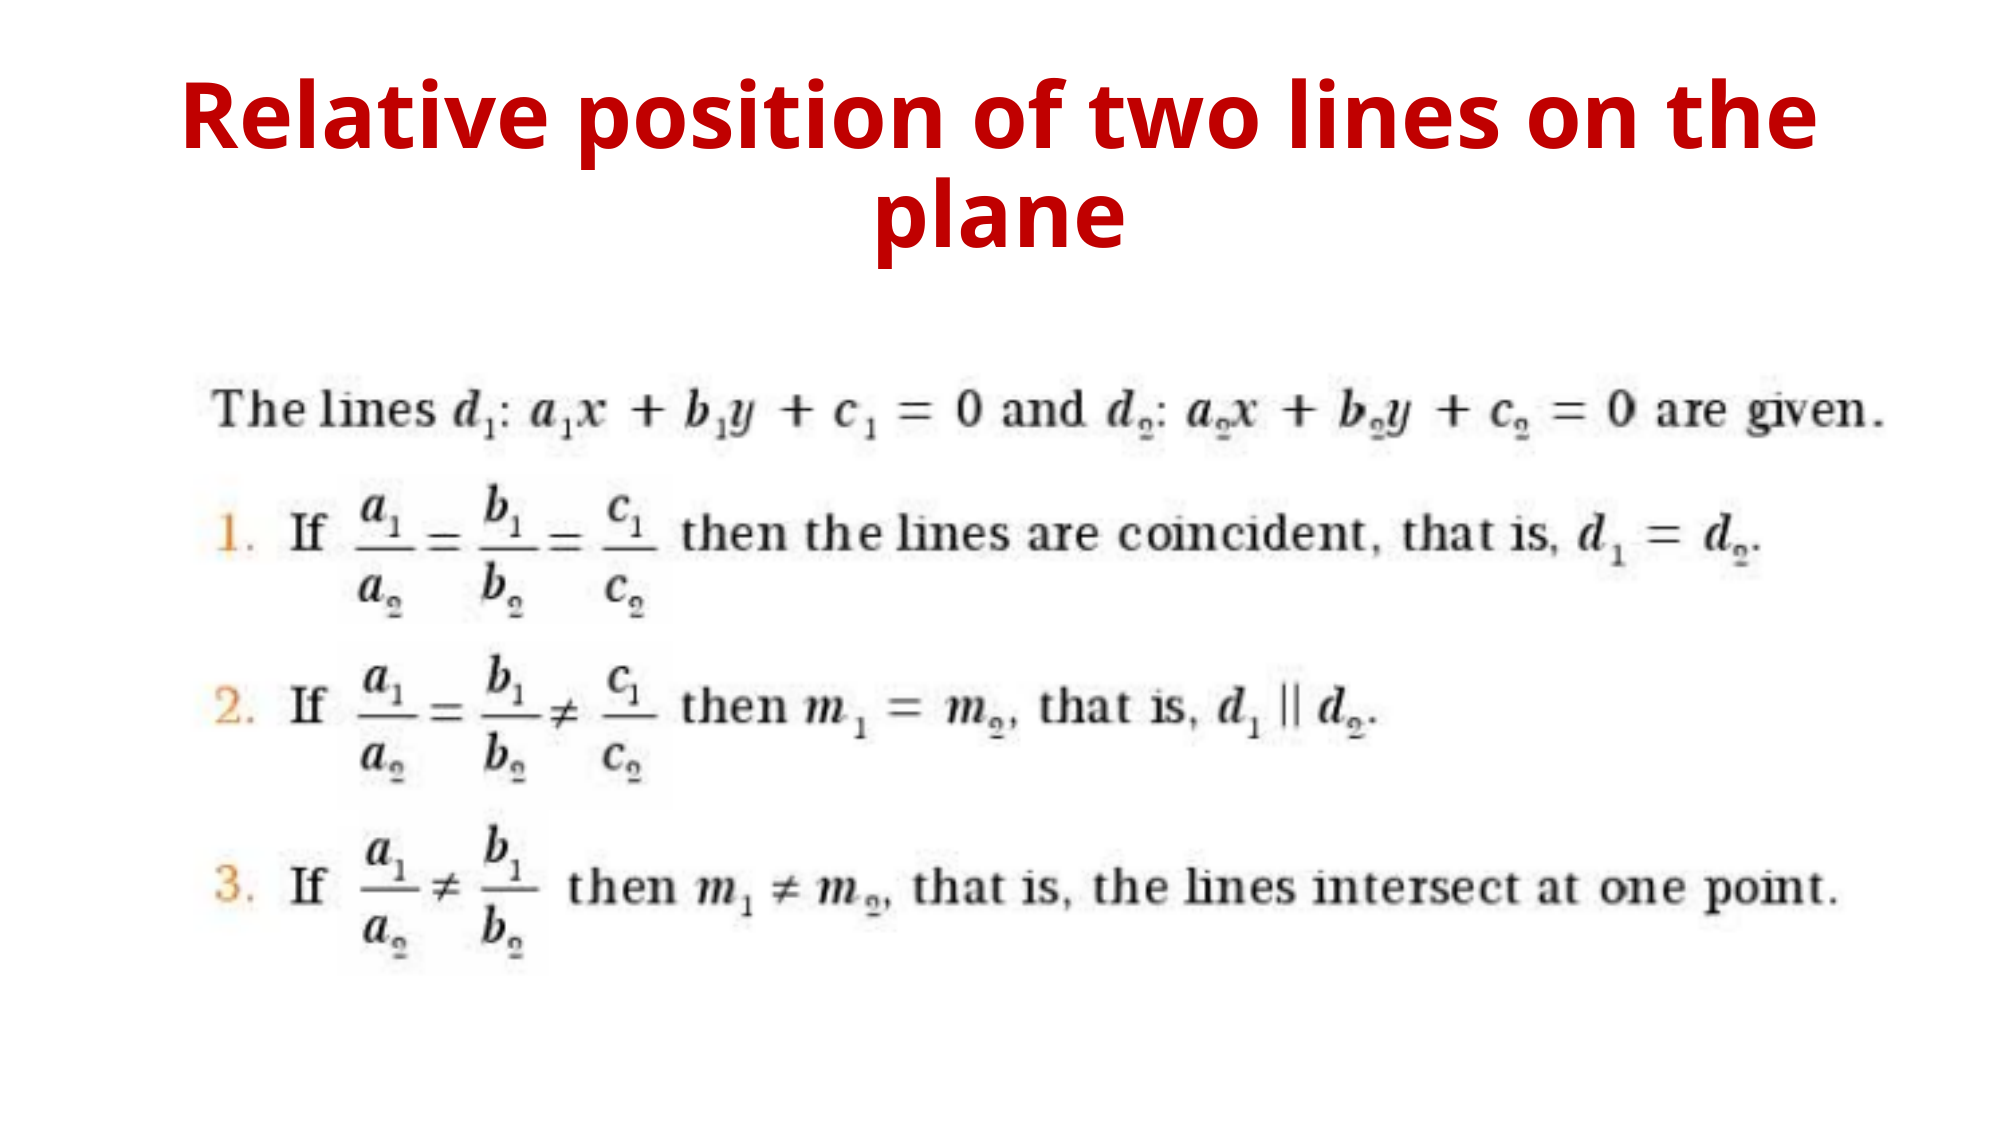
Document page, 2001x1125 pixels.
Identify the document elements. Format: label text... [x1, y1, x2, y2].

title Relative position of two lines on the plane [137, 59, 1863, 278]
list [176, 366, 1930, 984]
